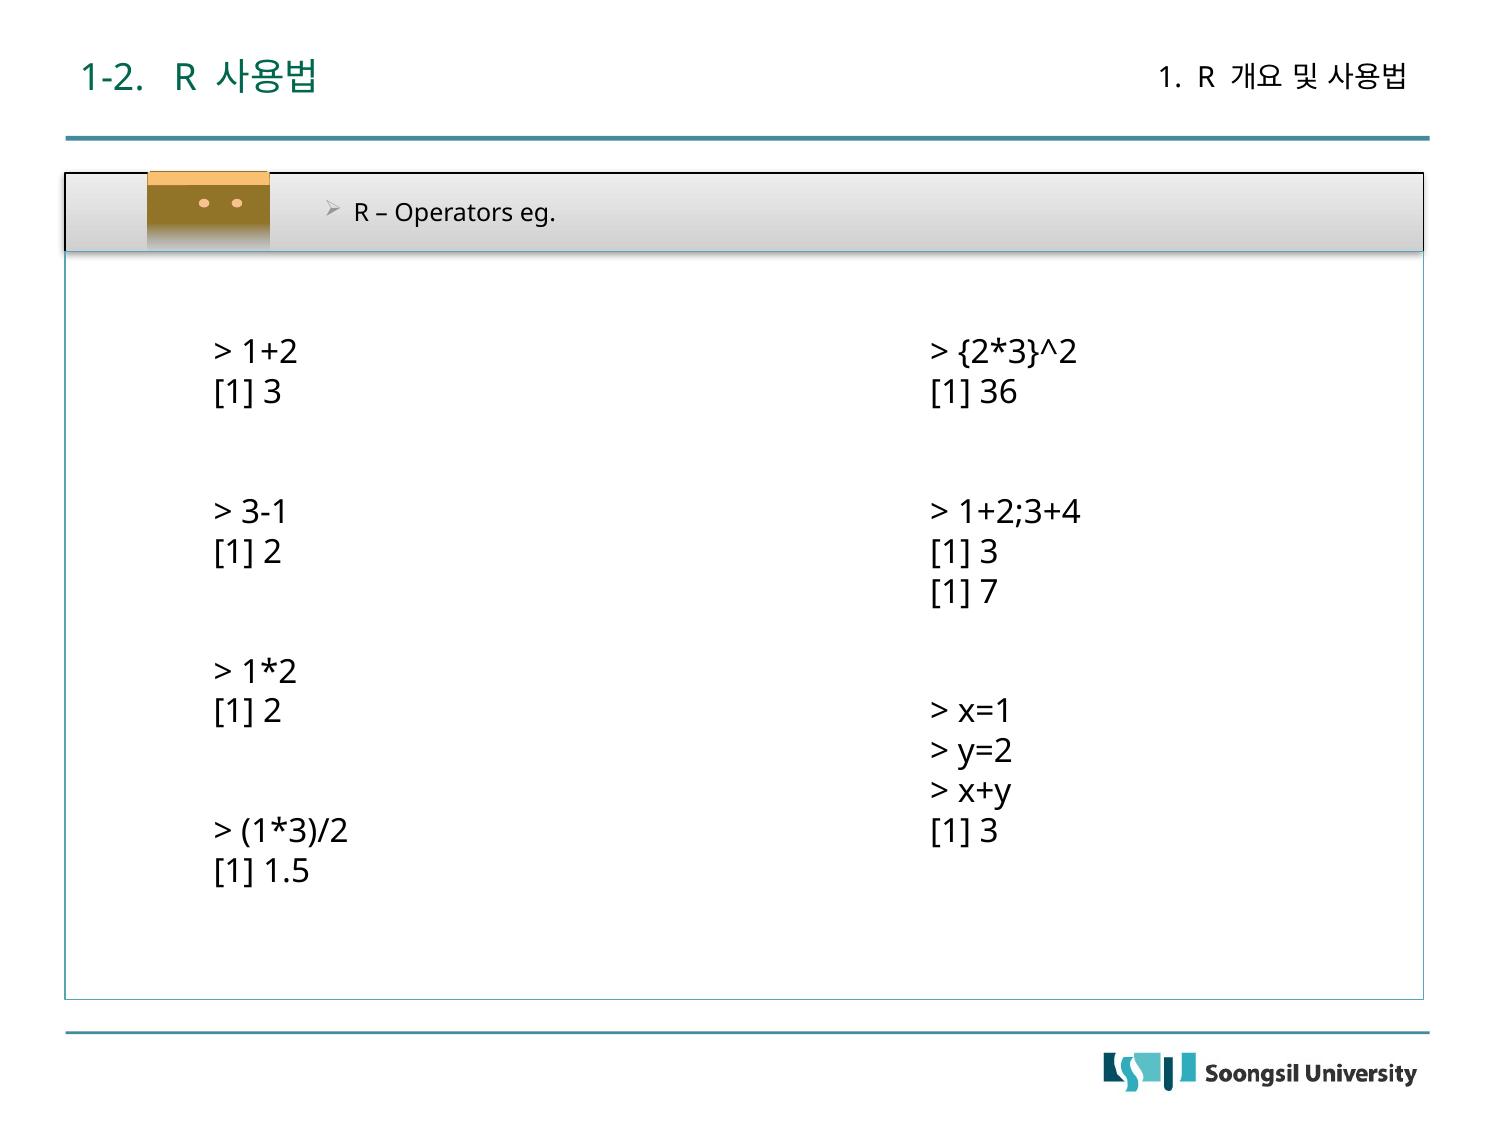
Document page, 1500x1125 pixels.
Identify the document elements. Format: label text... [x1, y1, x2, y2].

text_box [64, 251, 1424, 1000]
text_box R – Operators eg. [309, 189, 1375, 234]
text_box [147, 171, 270, 252]
text_box > {2*3}^2 [1] 36 > 1+2;3+4 [1] 3 [1] 7 > x=1 > y=2 > x+y [1] 3 [915, 322, 1317, 857]
text_box [272, 172, 1424, 251]
text_box 1-2. R 사용법 [64, 35, 561, 116]
text_box > 1+2 [1] 3 > 3-1 [1] 2 > 1*2 [1] 2 > (1*3)/2 [1] 1.5 [198, 322, 601, 897]
text_box [64, 172, 145, 251]
text_box 1. R 개요 및 사용법 [927, 35, 1424, 116]
picture [1073, 1036, 1445, 1099]
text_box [198, 198, 243, 208]
